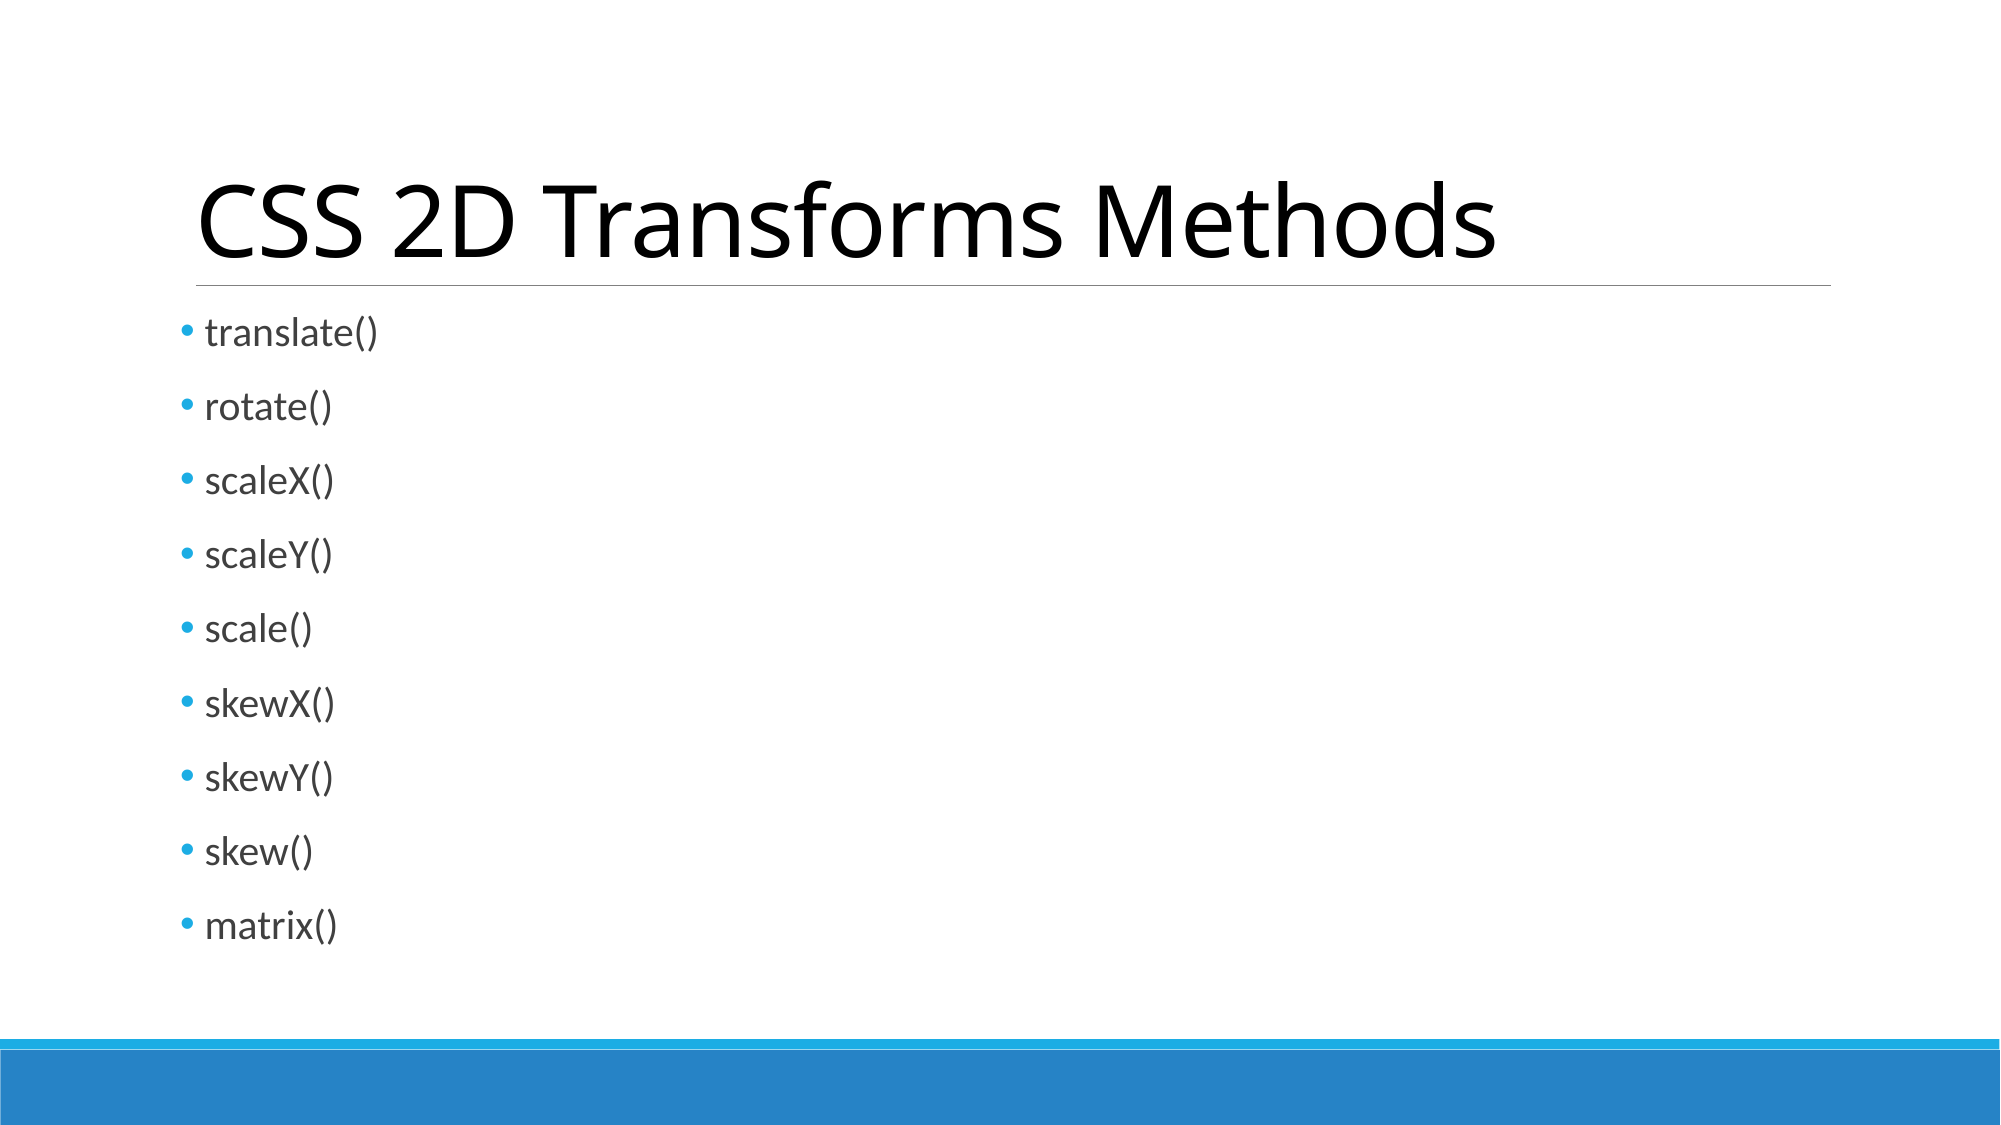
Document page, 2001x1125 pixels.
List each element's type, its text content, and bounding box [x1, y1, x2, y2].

title CSS 2D Transforms Methods [180, 47, 1830, 285]
list translate() rotate() scaleX() scaleY() scale() skewX() skewY() skew() matrix() [180, 302, 1830, 963]
